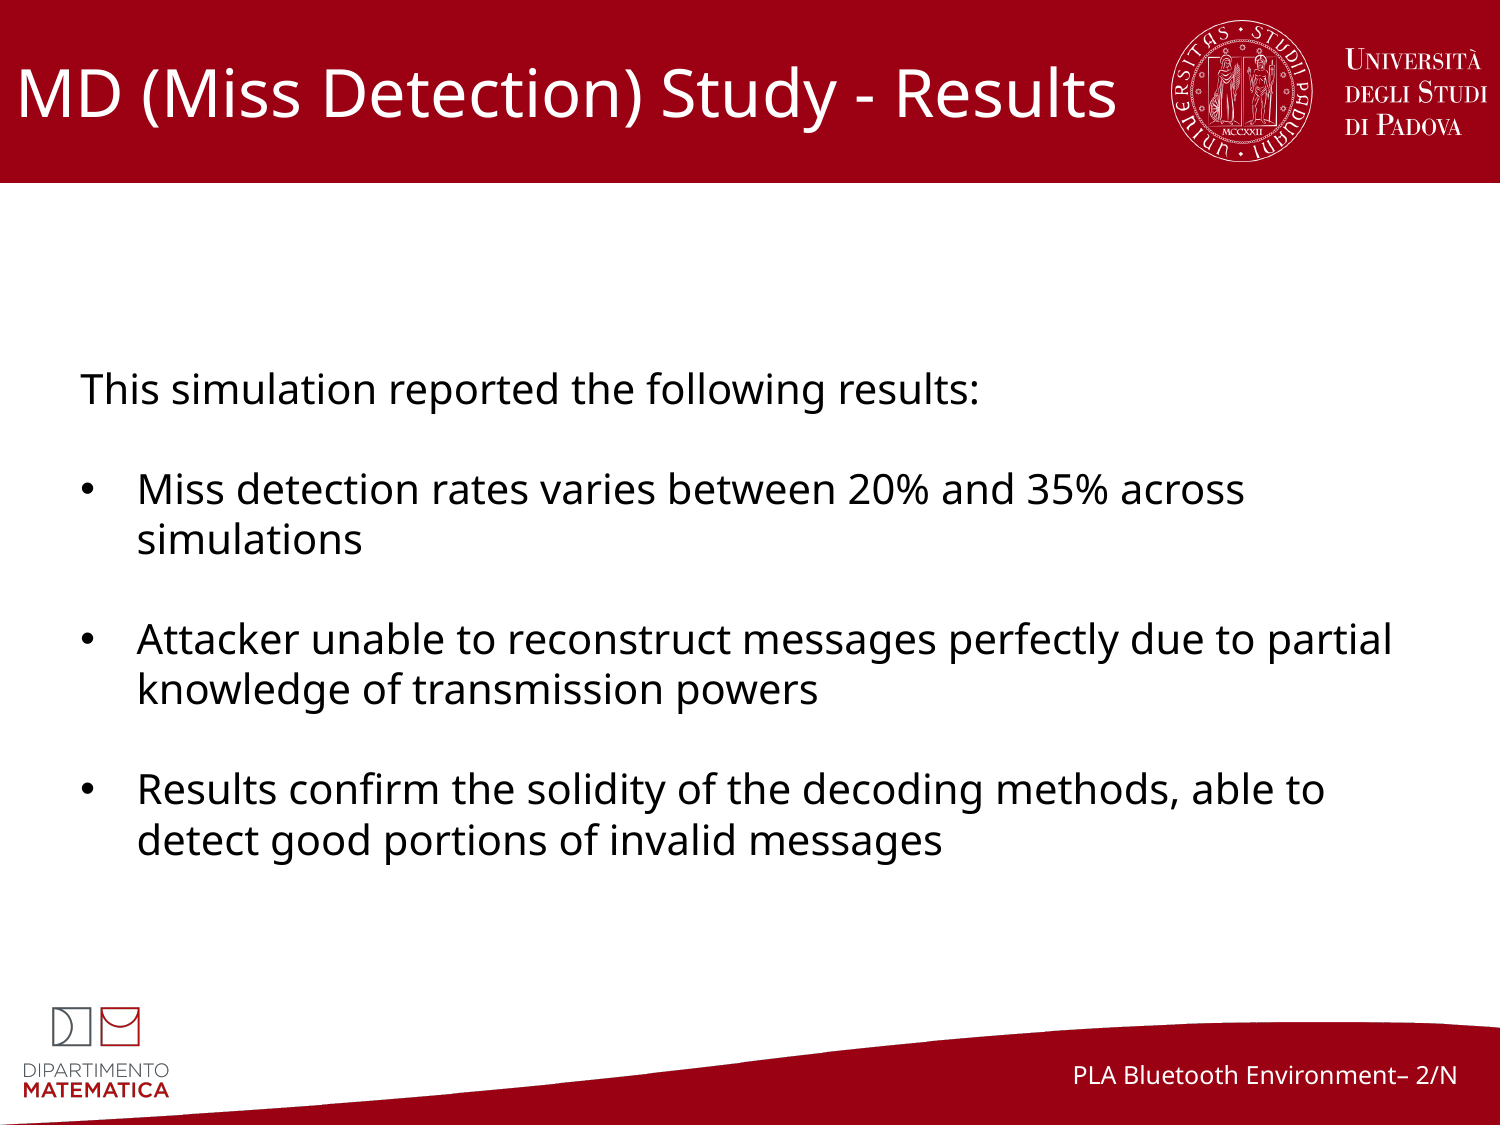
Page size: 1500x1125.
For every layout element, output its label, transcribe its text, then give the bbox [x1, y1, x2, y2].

slide_number PLA Bluetooth Environment– 2/N [1007, 1044, 1474, 1104]
text_box This simulation reported the following results: Miss detection rates varies between 20% and 35% across simulations Attacker unable to reconstruct messages perfectly due to partial knowledge of transmission powers Results confirm the solidity of the decoding methods, able to detect good portions of invalid messages [65, 355, 1435, 921]
picture [0, 1007, 1500, 1125]
picture [1171, 20, 1487, 162]
title MD (Miss Detection) Study - Results [0, 4, 1159, 188]
